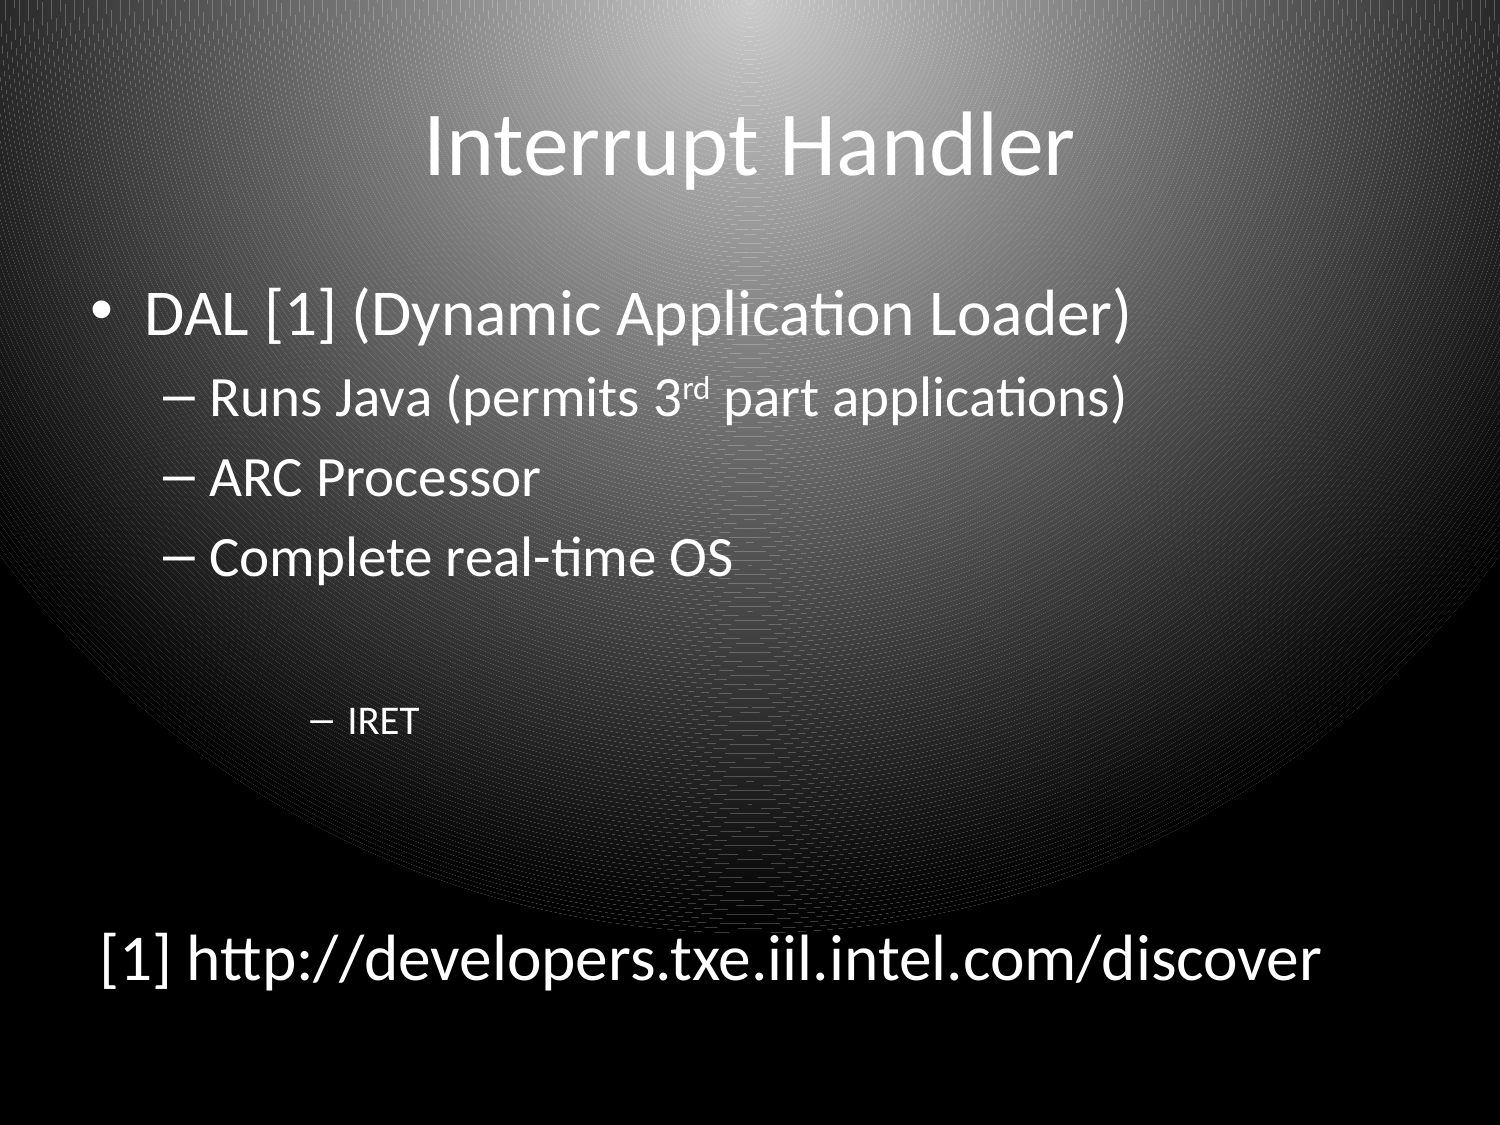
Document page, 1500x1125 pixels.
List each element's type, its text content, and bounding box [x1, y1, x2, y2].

title Interrupt Handler [75, 45, 1425, 233]
list DAL [1] (Dynamic Application Loader) Runs Java (permits 3rd part applications) ARC Processor Complete real-time OS IRET [1] http://developers.txe.iil.intel.com/discover [75, 262, 1425, 1005]
